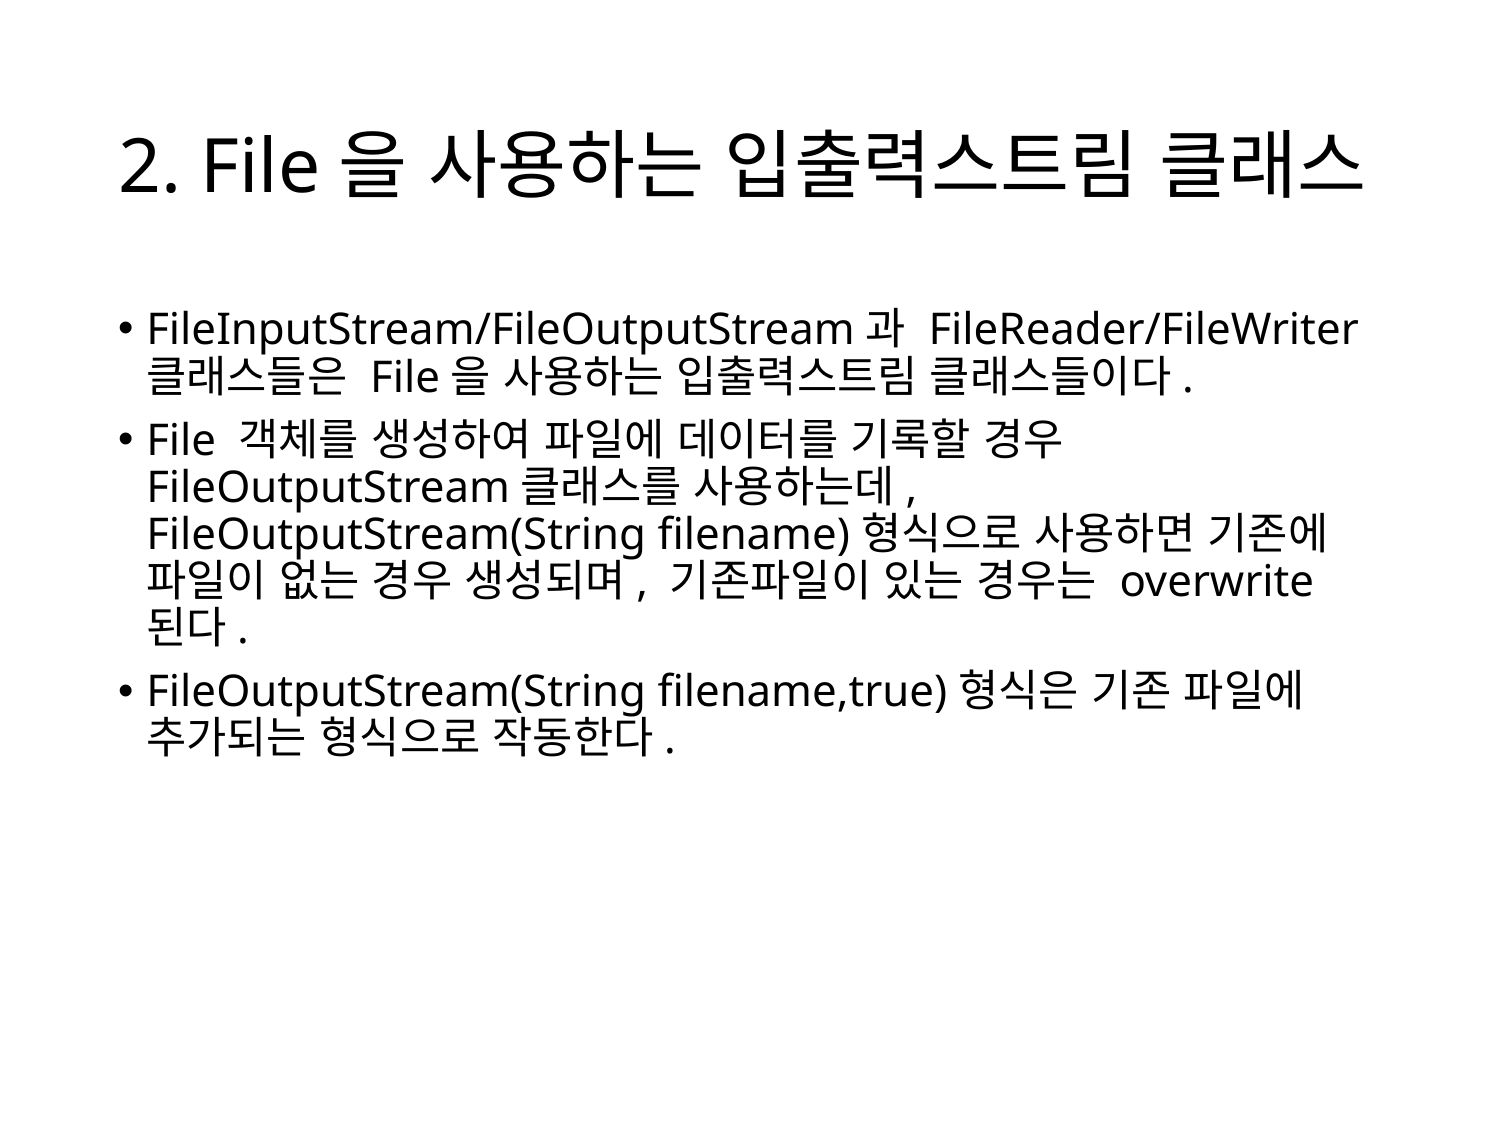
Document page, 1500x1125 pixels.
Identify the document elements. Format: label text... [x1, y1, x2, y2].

list FileInputStream/FileOutputStream과 FileReader/FileWriter클래스들은 File을 사용하는 입출력스트림 클래스들이다. File 객체를 생성하여 파일에 데이터를 기록할 경우 FileOutputStream클래스를 사용하는데, FileOutputStream(String filename)형식으로 사용하면 기존에 파일이 없는 경우 생성되며, 기존파일이 있는 경우는 overwrite된다. FileOutputStream(String filename,true)형식은 기존 파일에 추가되는 형식으로 작동한다. [103, 299, 1397, 1014]
title 2. File을 사용하는 입출력스트림 클래스 [103, 59, 1397, 278]
